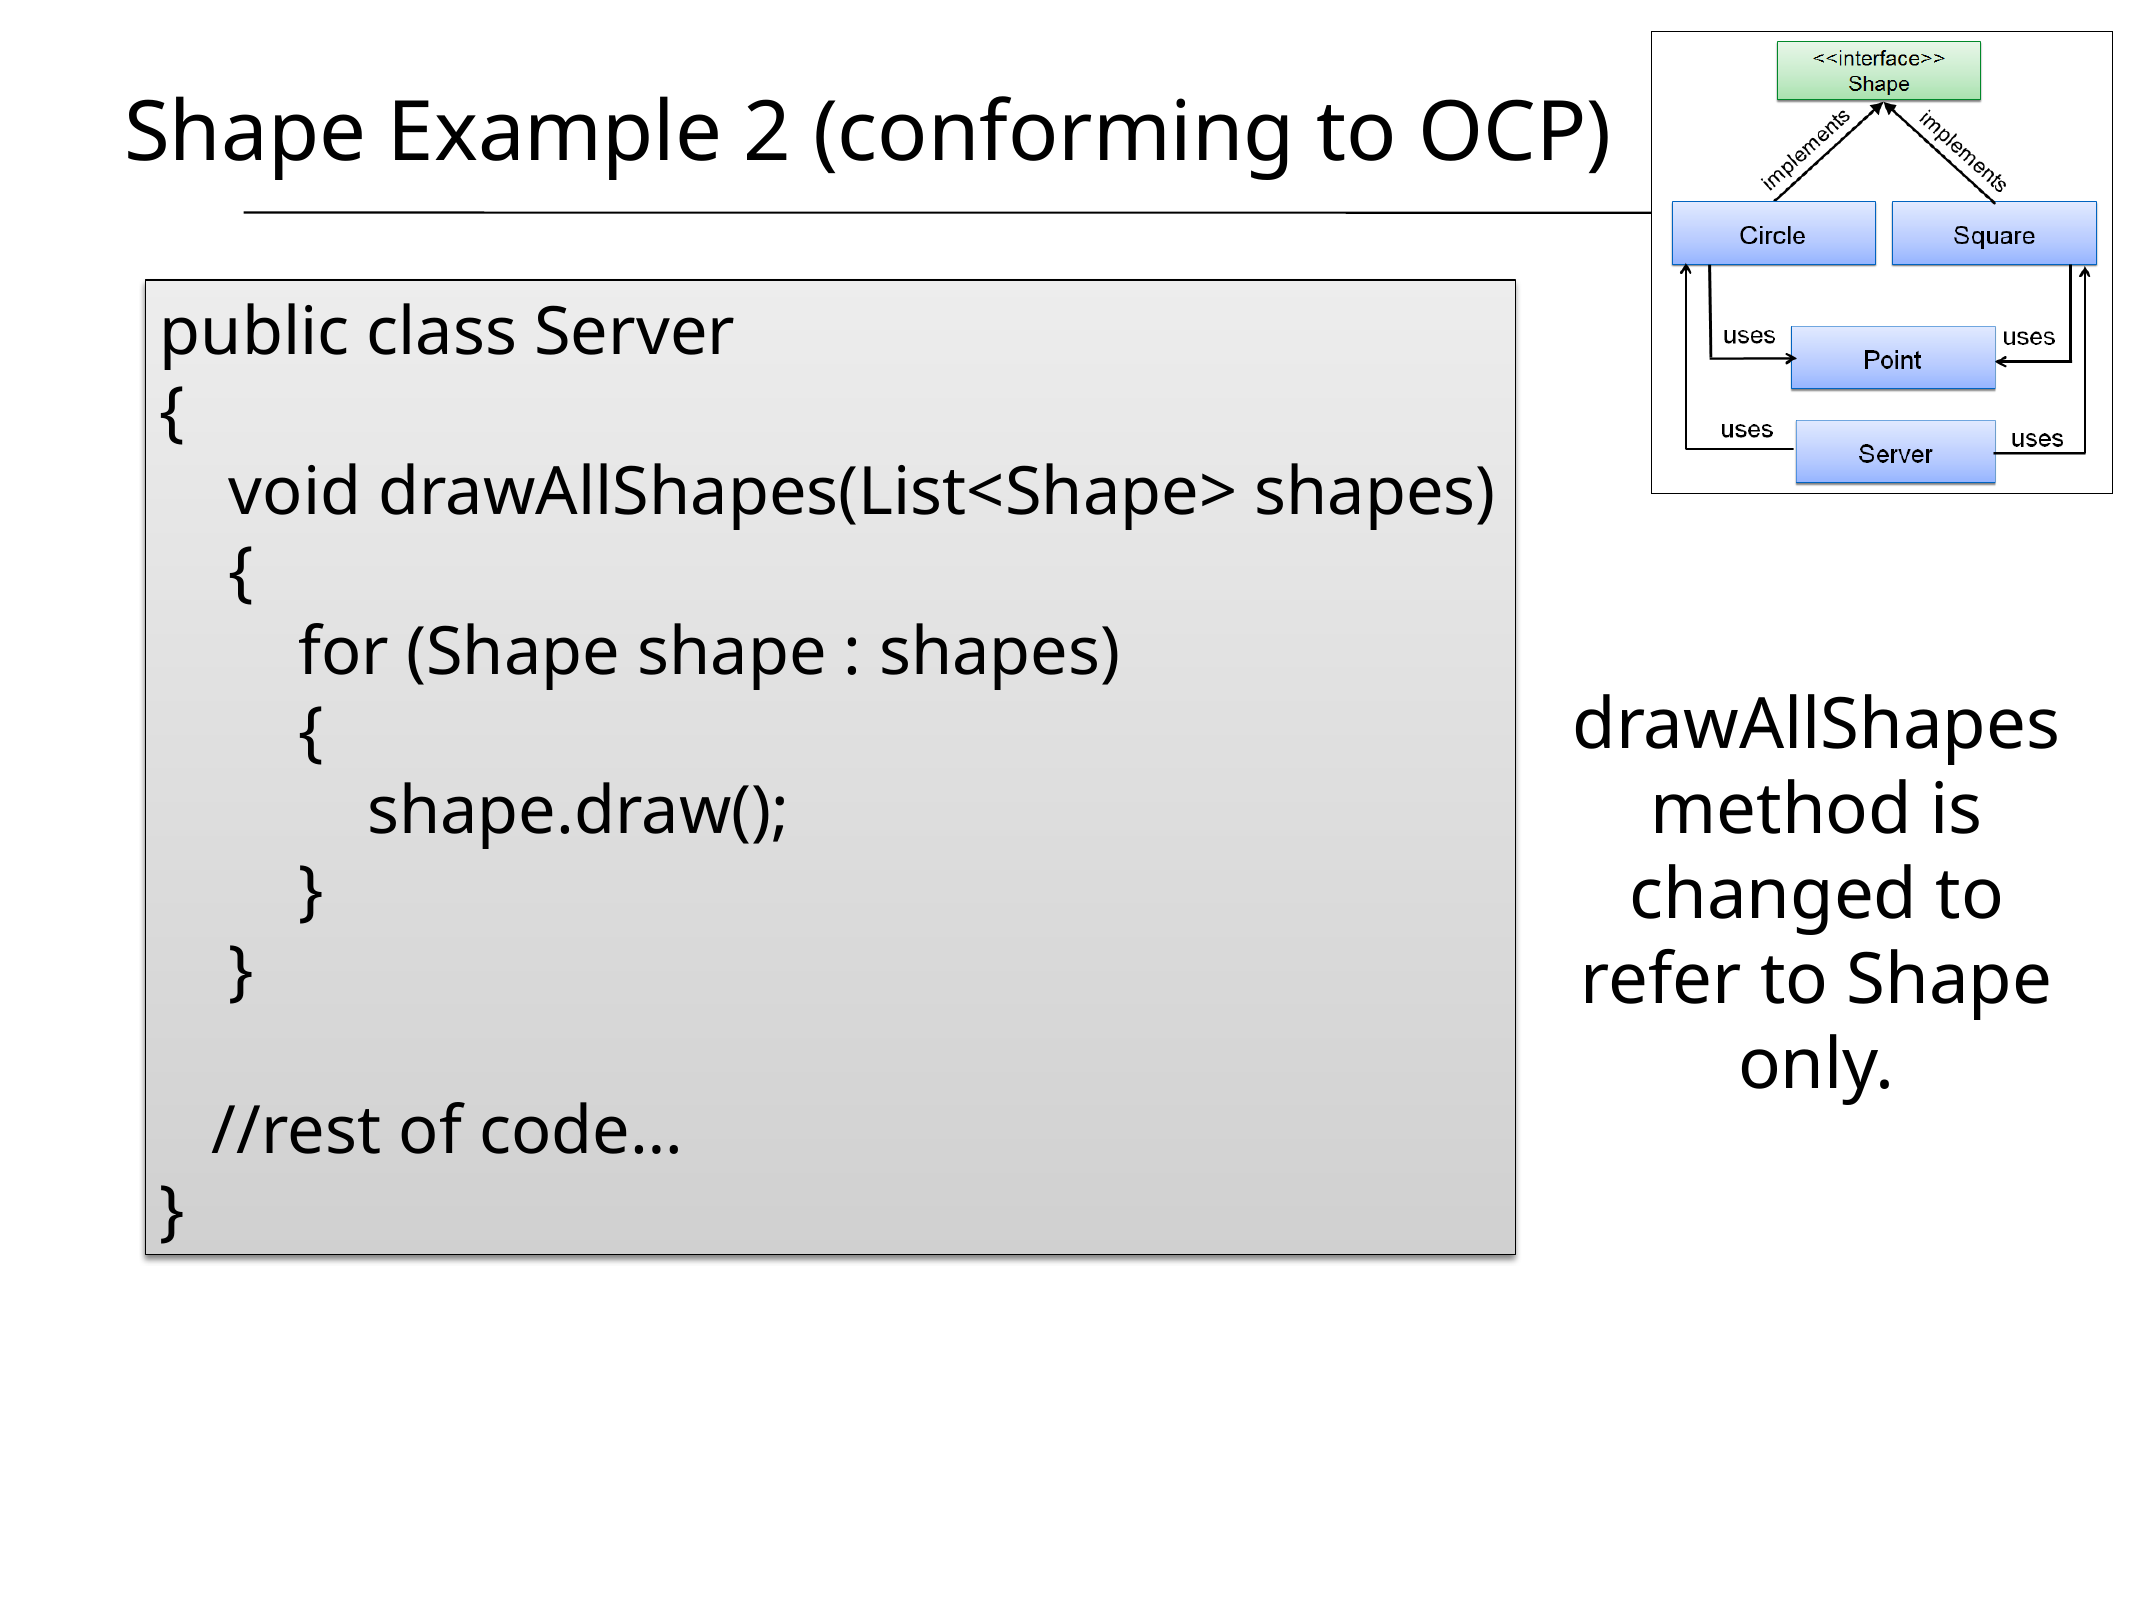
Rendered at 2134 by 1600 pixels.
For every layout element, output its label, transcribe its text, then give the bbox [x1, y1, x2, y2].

picture [1651, 31, 2112, 493]
text_box public class Server { void drawAllShapes(List<Shape> shapes) { for (Shape shape : shapes) { shape.draw(); } } //rest of code… } [145, 279, 1516, 1255]
text_box drawAllShapes method is changed to refer to Shape only. [1550, 669, 2083, 1111]
title Shape Example 2 (conforming to OCP) [105, 0, 2028, 255]
